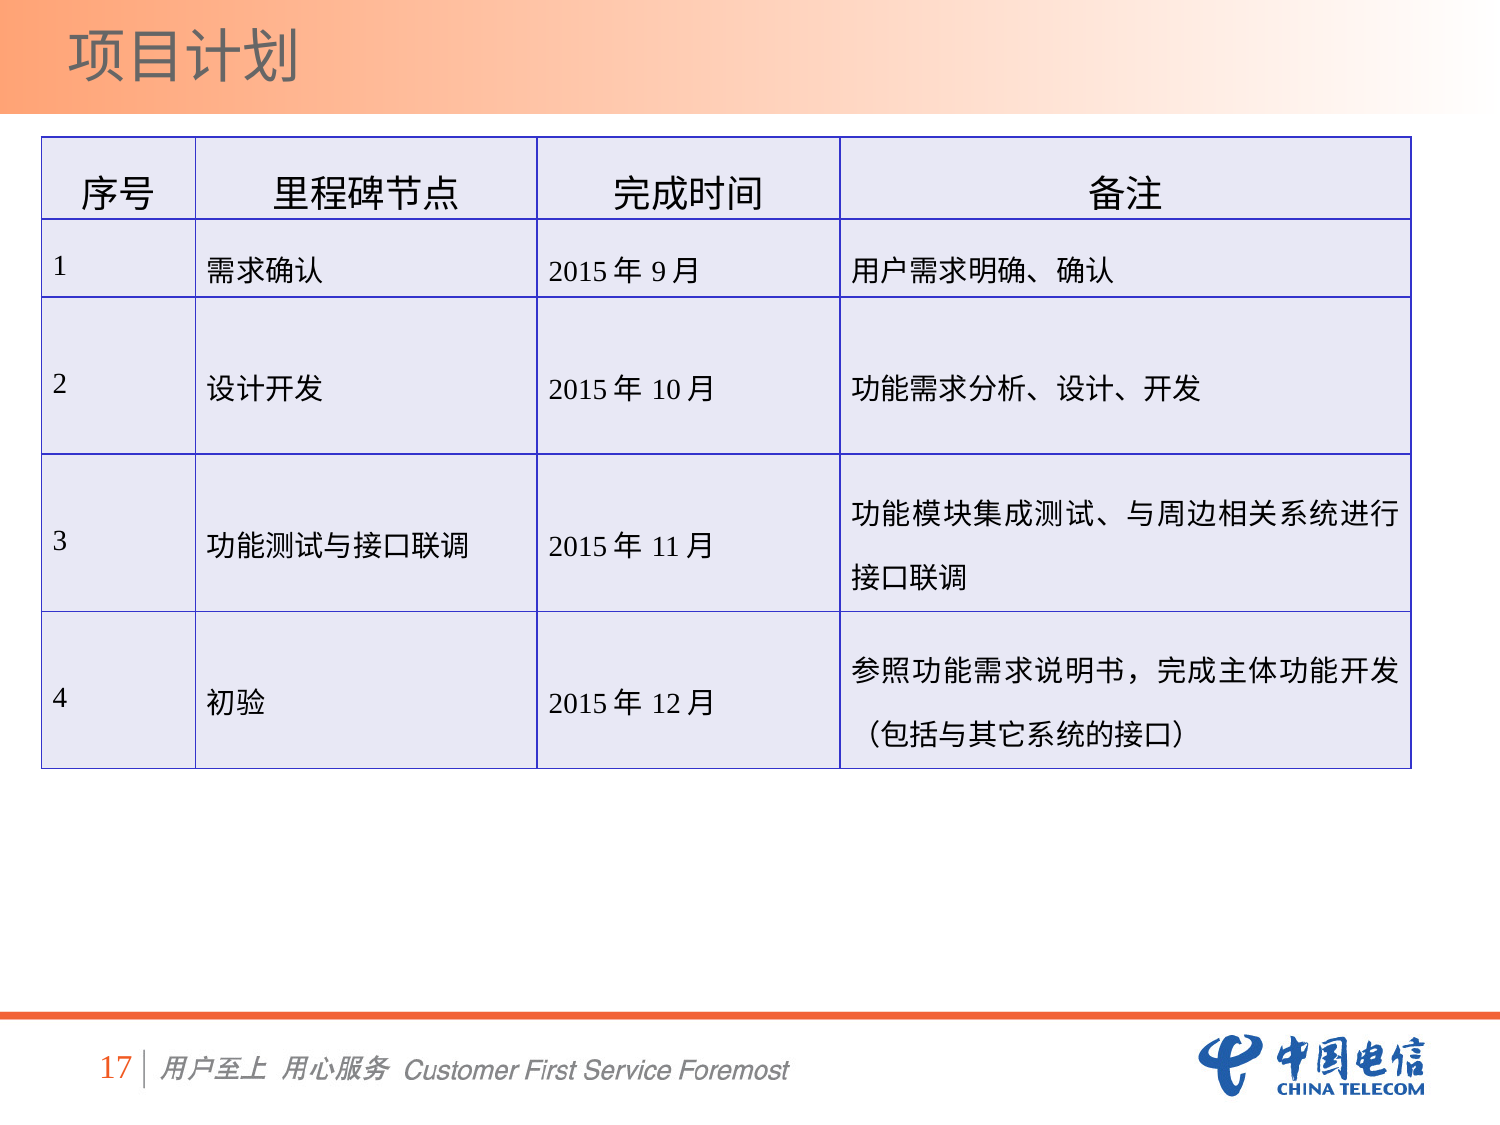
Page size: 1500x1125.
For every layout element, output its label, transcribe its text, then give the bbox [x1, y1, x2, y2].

table_cell 功能测试与接口联调 [196, 455, 536, 611]
picture [0, 114, 1500, 1125]
table_cell 4 [42, 612, 195, 768]
slide_number 17 [35, 1039, 148, 1092]
table_header 里程碑节点 [196, 138, 536, 218]
table_cell 2015年9月 [538, 220, 839, 296]
table_cell 1 [42, 220, 195, 296]
table_header 完成时间 [538, 138, 839, 218]
title 项目计划 [52, 6, 1500, 103]
table_cell 参照功能需求说明书，完成主体功能开发（包括与其它系统的接口） [841, 612, 1410, 768]
table_cell 用户需求明确、确认 [841, 220, 1410, 296]
table_cell 2015年12月 [538, 612, 839, 768]
table_cell 功能模块集成测试、与周边相关系统进行接口联调 [841, 455, 1410, 611]
table_cell 2015年10月 [538, 298, 839, 453]
table_header 序号 [42, 138, 195, 218]
table_cell 设计开发 [196, 298, 536, 453]
table_cell 2 [42, 298, 195, 453]
table_cell 2015年11月 [538, 455, 839, 611]
table_cell 3 [42, 455, 195, 611]
table_cell 需求确认 [196, 220, 536, 296]
table_header 备注 [841, 138, 1410, 218]
table_cell 功能需求分析、设计、开发 [841, 298, 1410, 453]
table_cell 初验 [196, 612, 536, 768]
